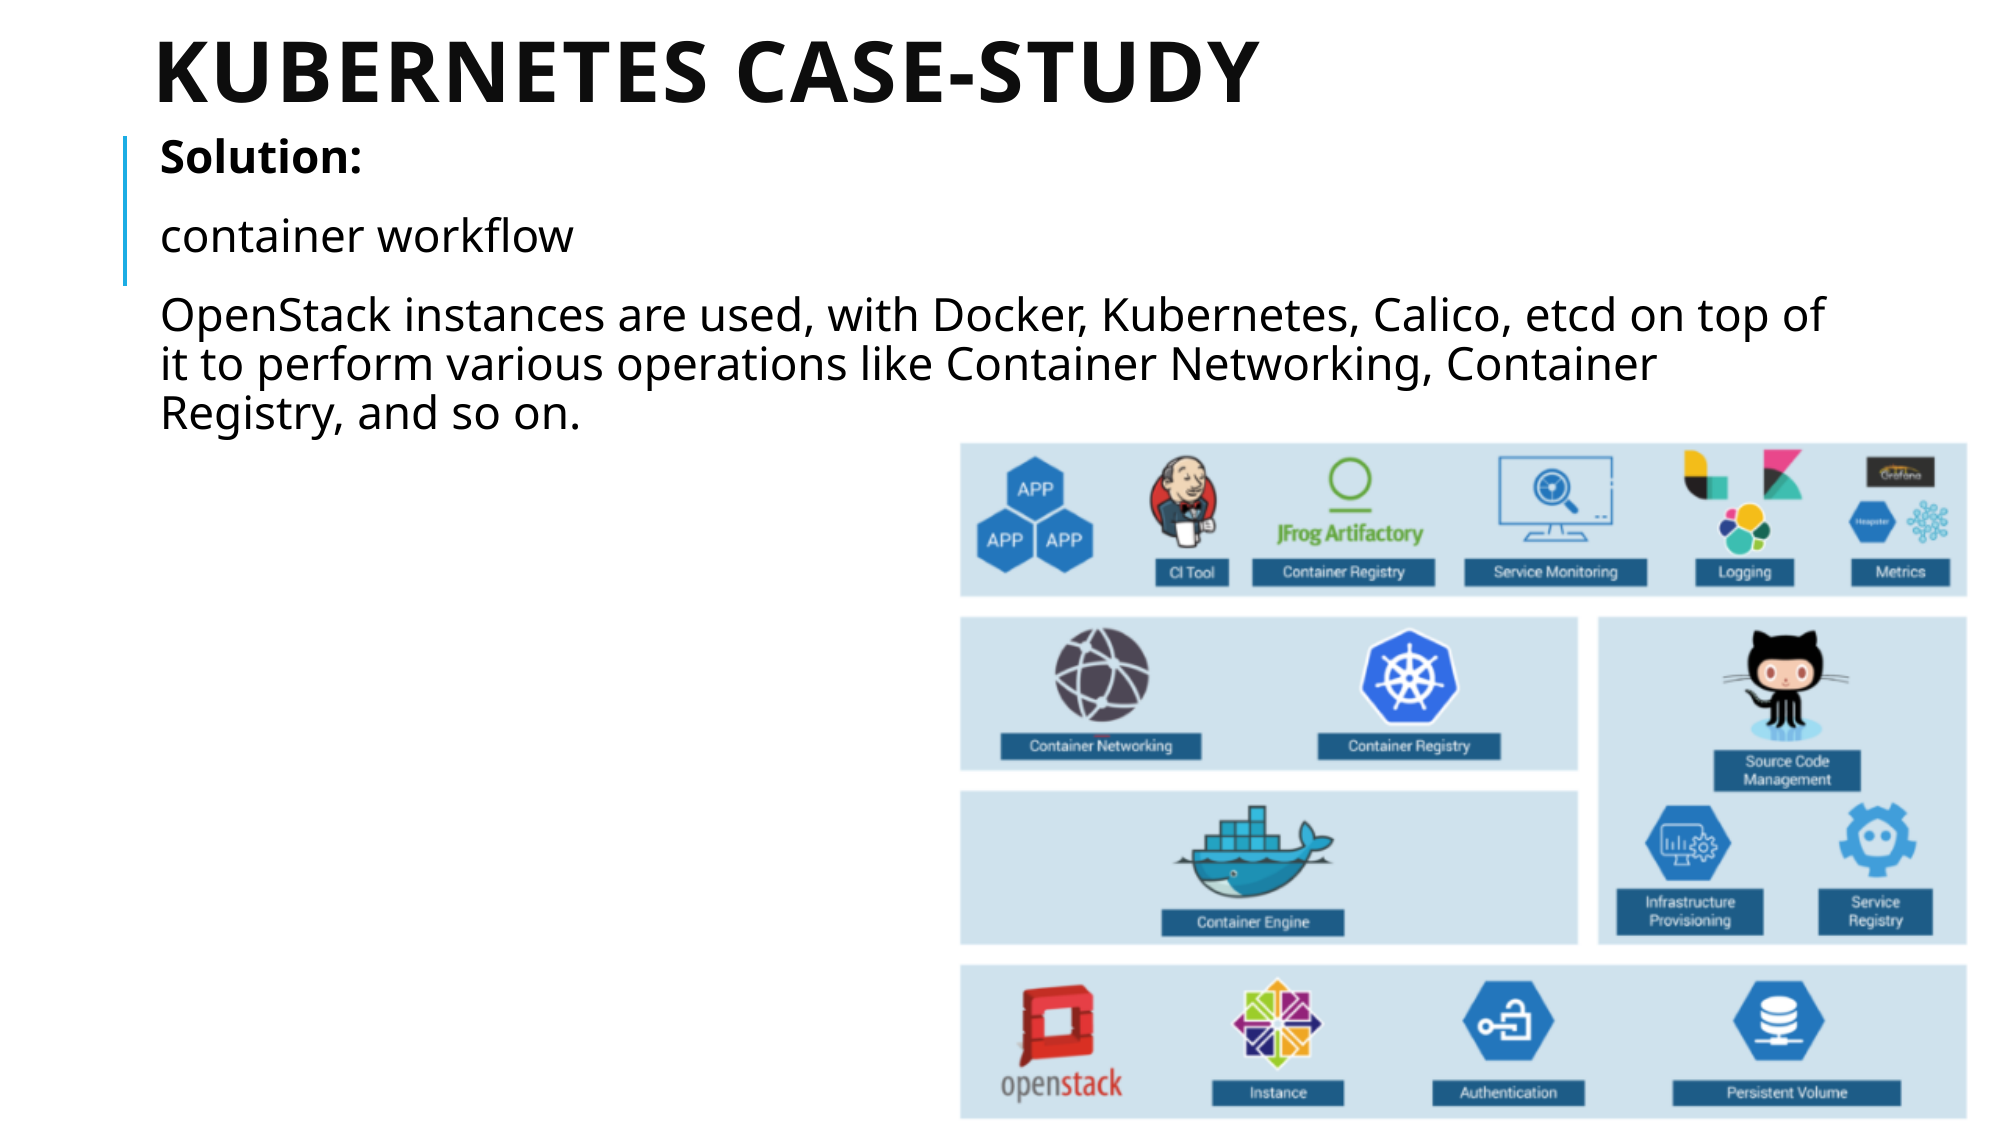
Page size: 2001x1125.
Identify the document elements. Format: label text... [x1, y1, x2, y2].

picture [951, 438, 1974, 1125]
title Kubernetes Case-Study [137, 30, 1863, 126]
list Solution: container workflow OpenStack instances are used, with Docker, Kubernetes, Calico, etcd on top of it to perform various operations like Container Networking, Container Registry, and so on. [137, 126, 1863, 841]
